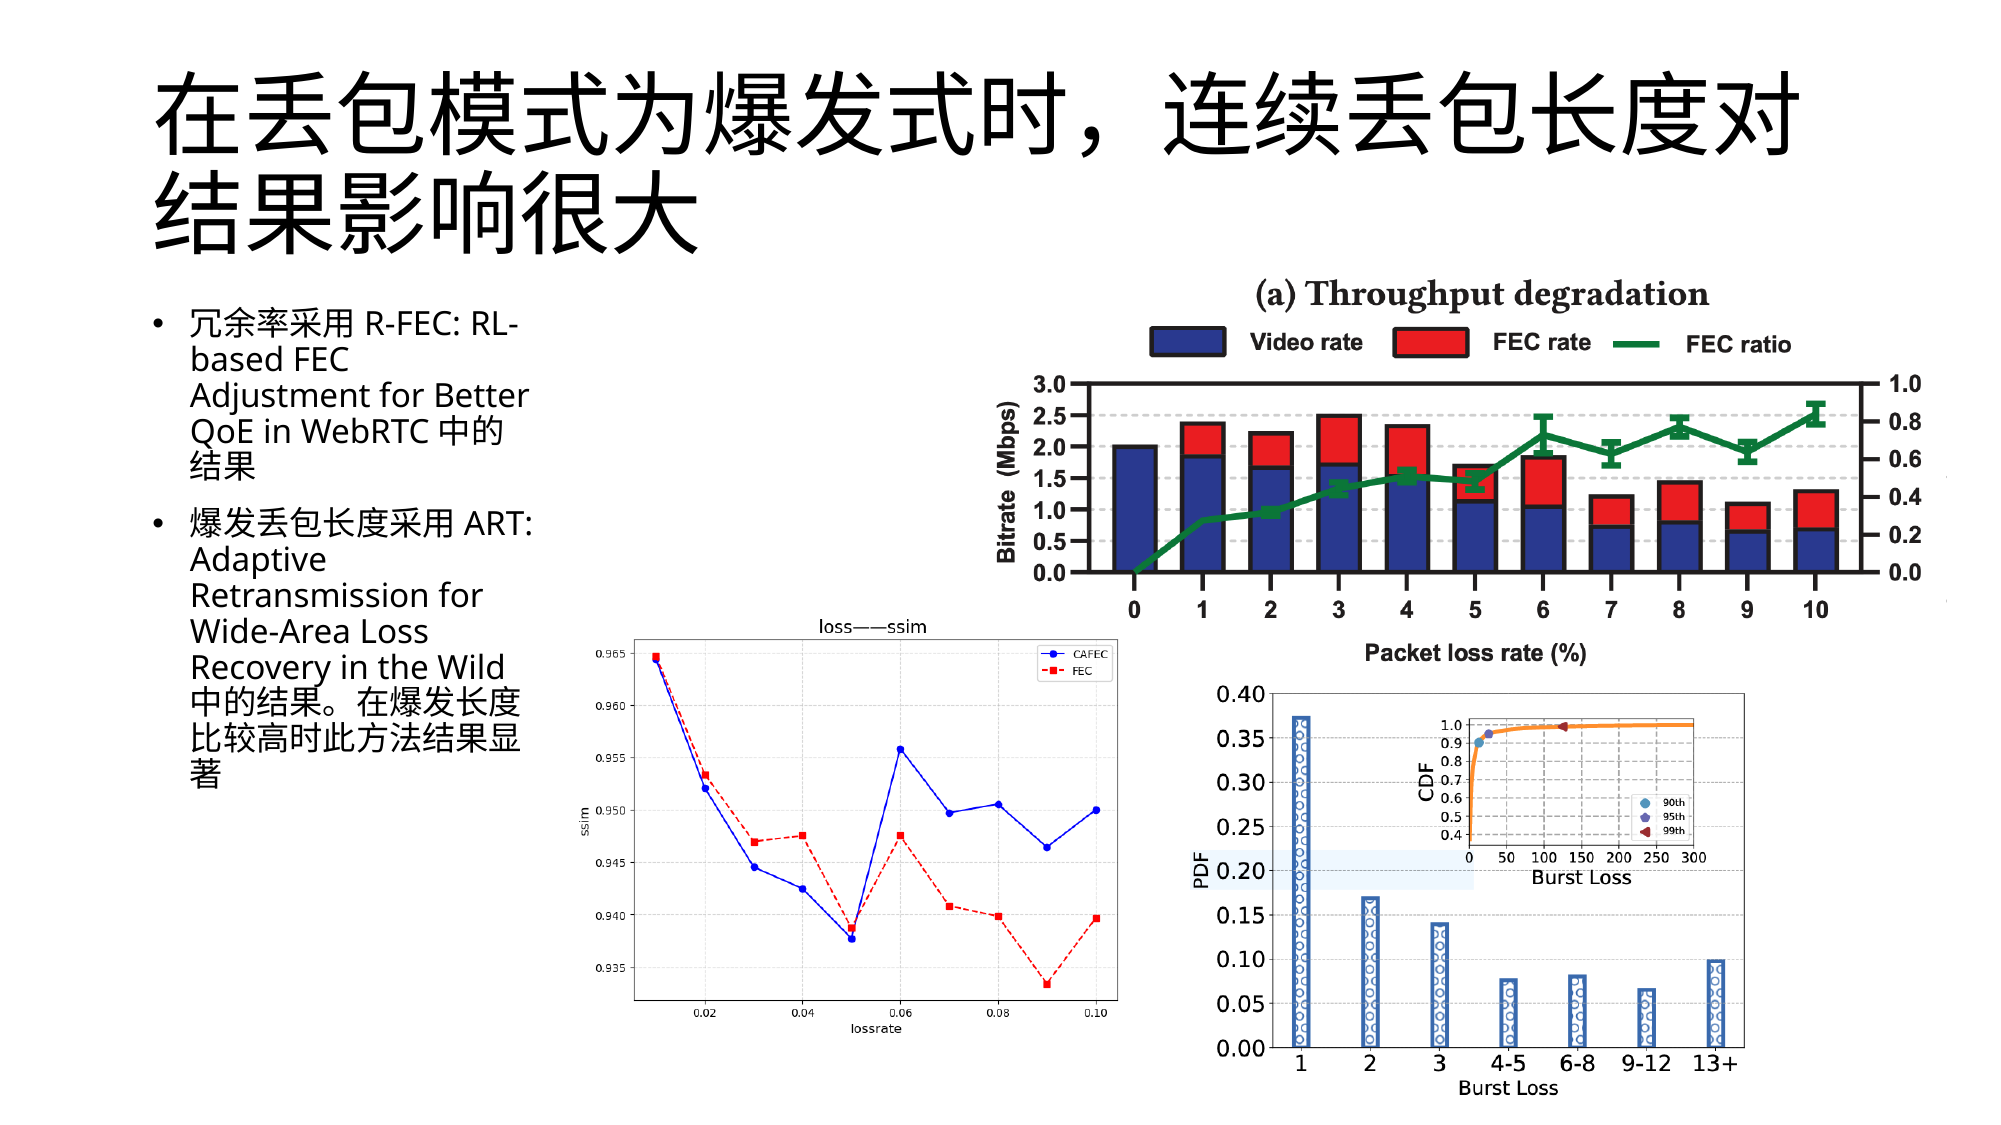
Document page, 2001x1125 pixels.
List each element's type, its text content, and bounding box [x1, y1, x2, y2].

list 冗余率采用R-FEC: RL-based FEC Adjustment for Better QoE in WebRTC中的结果 爆发丢包长度采用ART: Adaptive Retransmission for Wide-Area Loss Recovery in the Wild中的结果。在爆发长度比较高时此方法结果显著 [137, 299, 550, 1014]
picture [570, 276, 1948, 1121]
title 在丢包模式为爆发式时，连续丢包长度对结果影响很大 [137, 59, 1863, 278]
